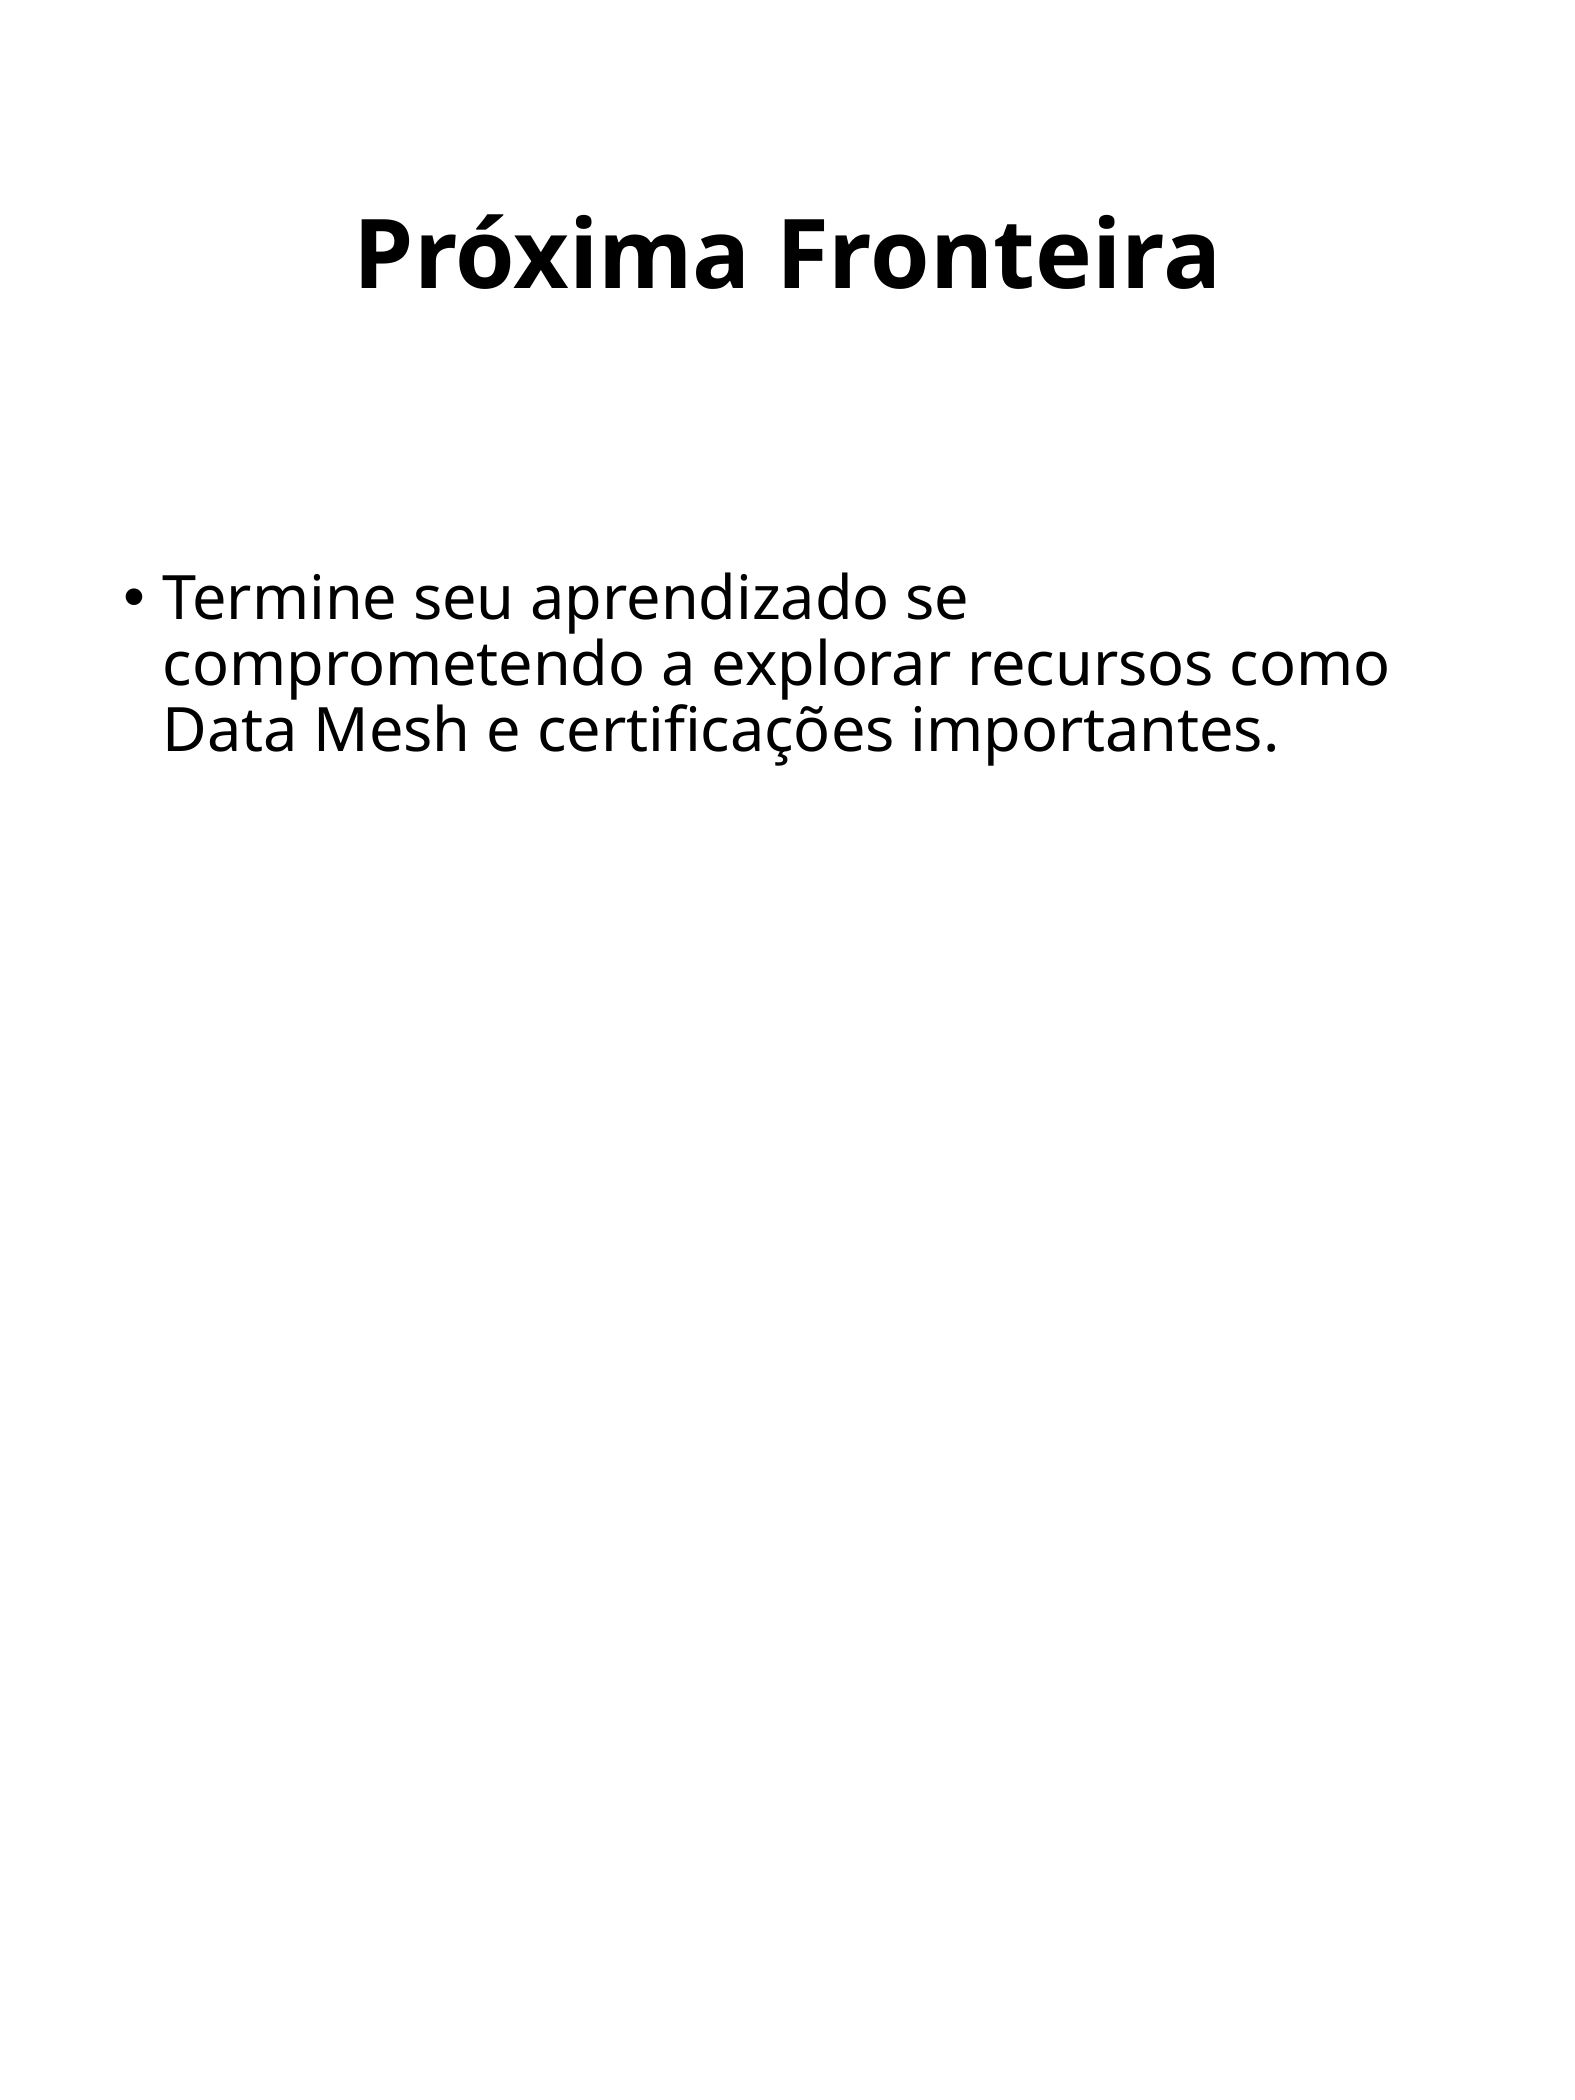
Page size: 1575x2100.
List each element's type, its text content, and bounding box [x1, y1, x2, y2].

list Termine seu aprendizado se comprometendo a explorar recursos como Data Mesh e certificações importantes. [108, 559, 1467, 1892]
title Próxima Fronteira [108, 111, 1467, 518]
